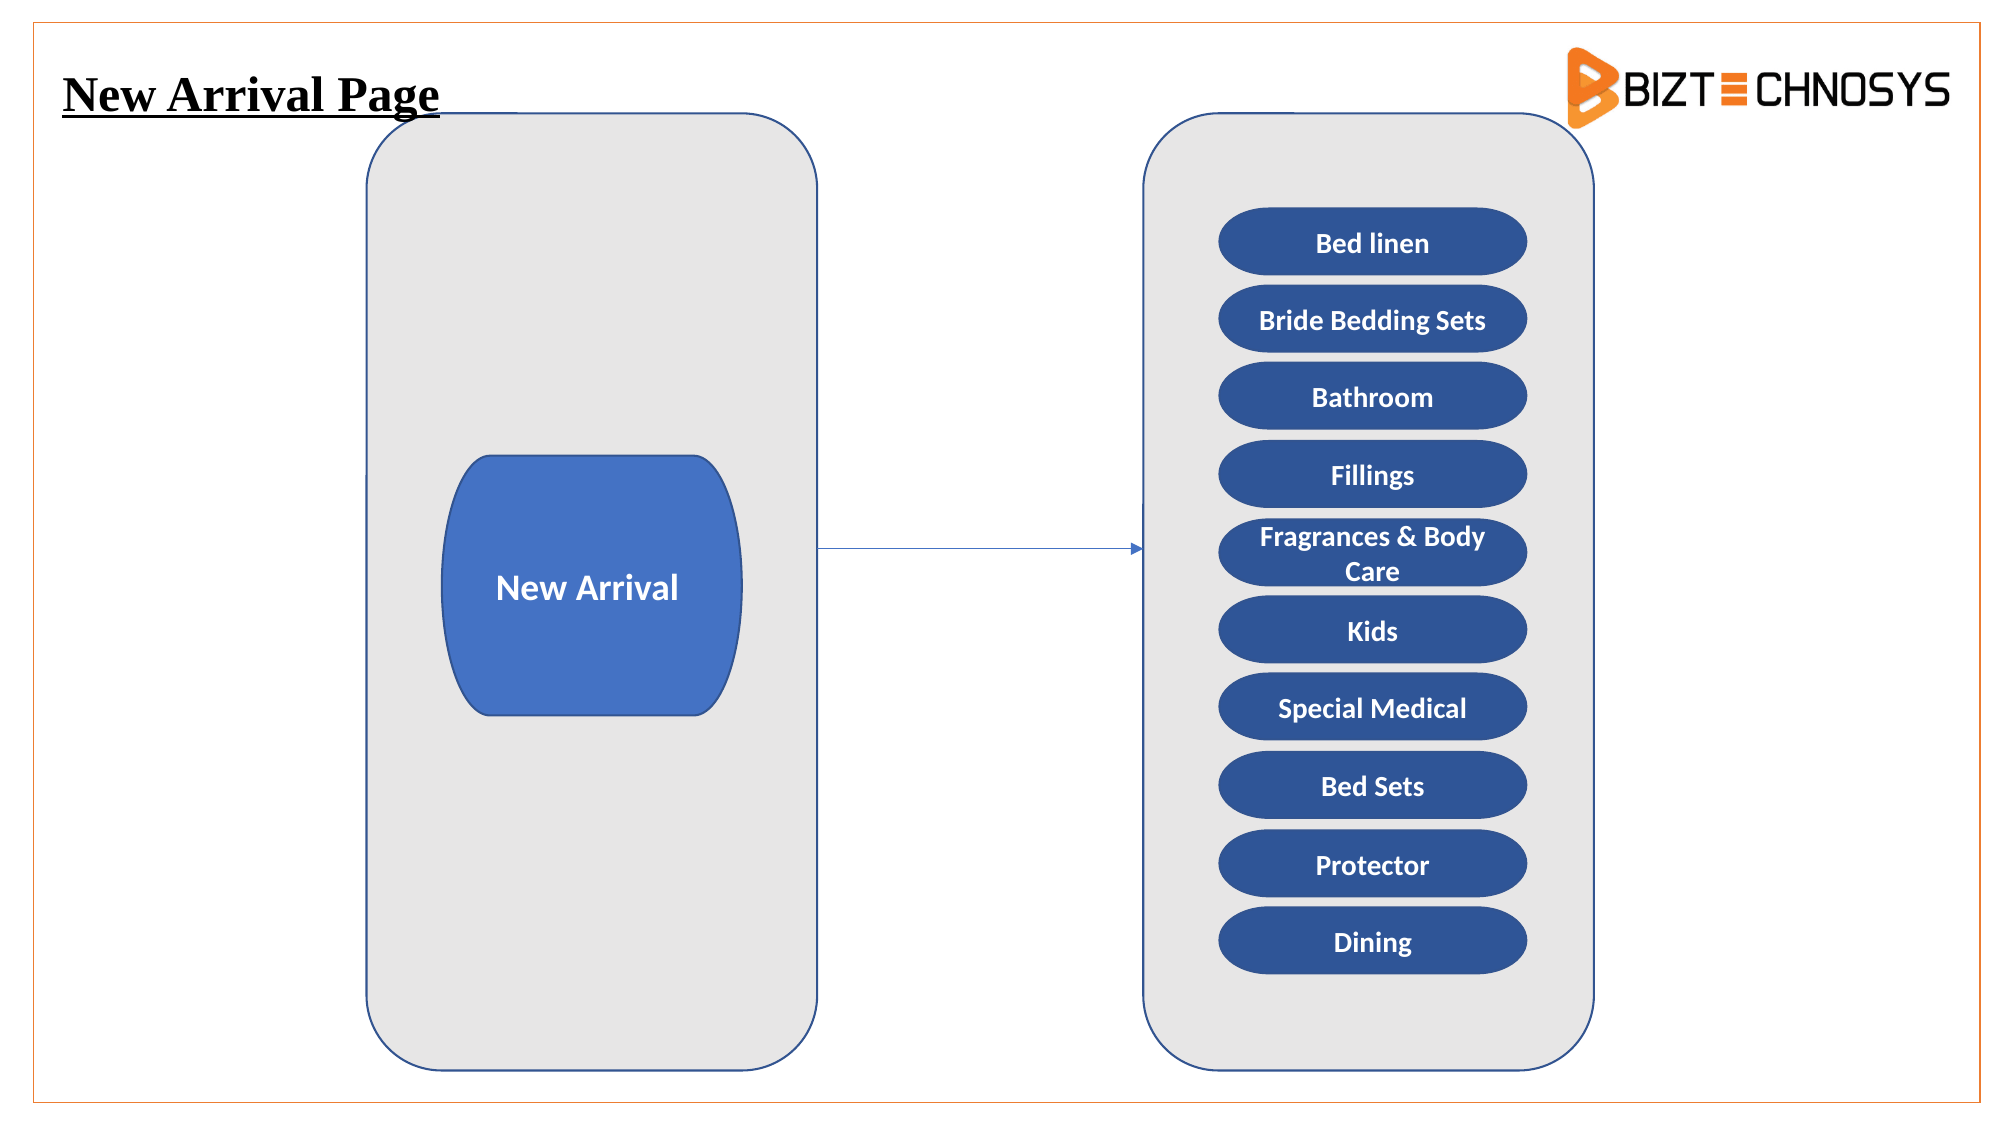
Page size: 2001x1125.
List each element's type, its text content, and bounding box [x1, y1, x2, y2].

text_box Protector [1218, 829, 1528, 898]
text_box New Arrival [440, 454, 743, 717]
text_box Bed Sets [1218, 750, 1528, 819]
text_box [1142, 112, 1595, 1072]
text_box Bathroom [1218, 361, 1528, 430]
text_box Fragrances & Body Care [1218, 518, 1528, 587]
text_box Kids [1218, 595, 1528, 664]
text_box Special Medical [1218, 672, 1528, 741]
text_box Fillings [1218, 439, 1528, 508]
text_box [365, 130, 819, 1072]
picture [1549, 39, 1967, 132]
text_box New Arrival Page [47, 54, 841, 130]
text_box Bed linen [1218, 207, 1528, 276]
text_box Dining [1218, 906, 1528, 975]
text_box Bride Bedding Sets [1218, 284, 1528, 353]
